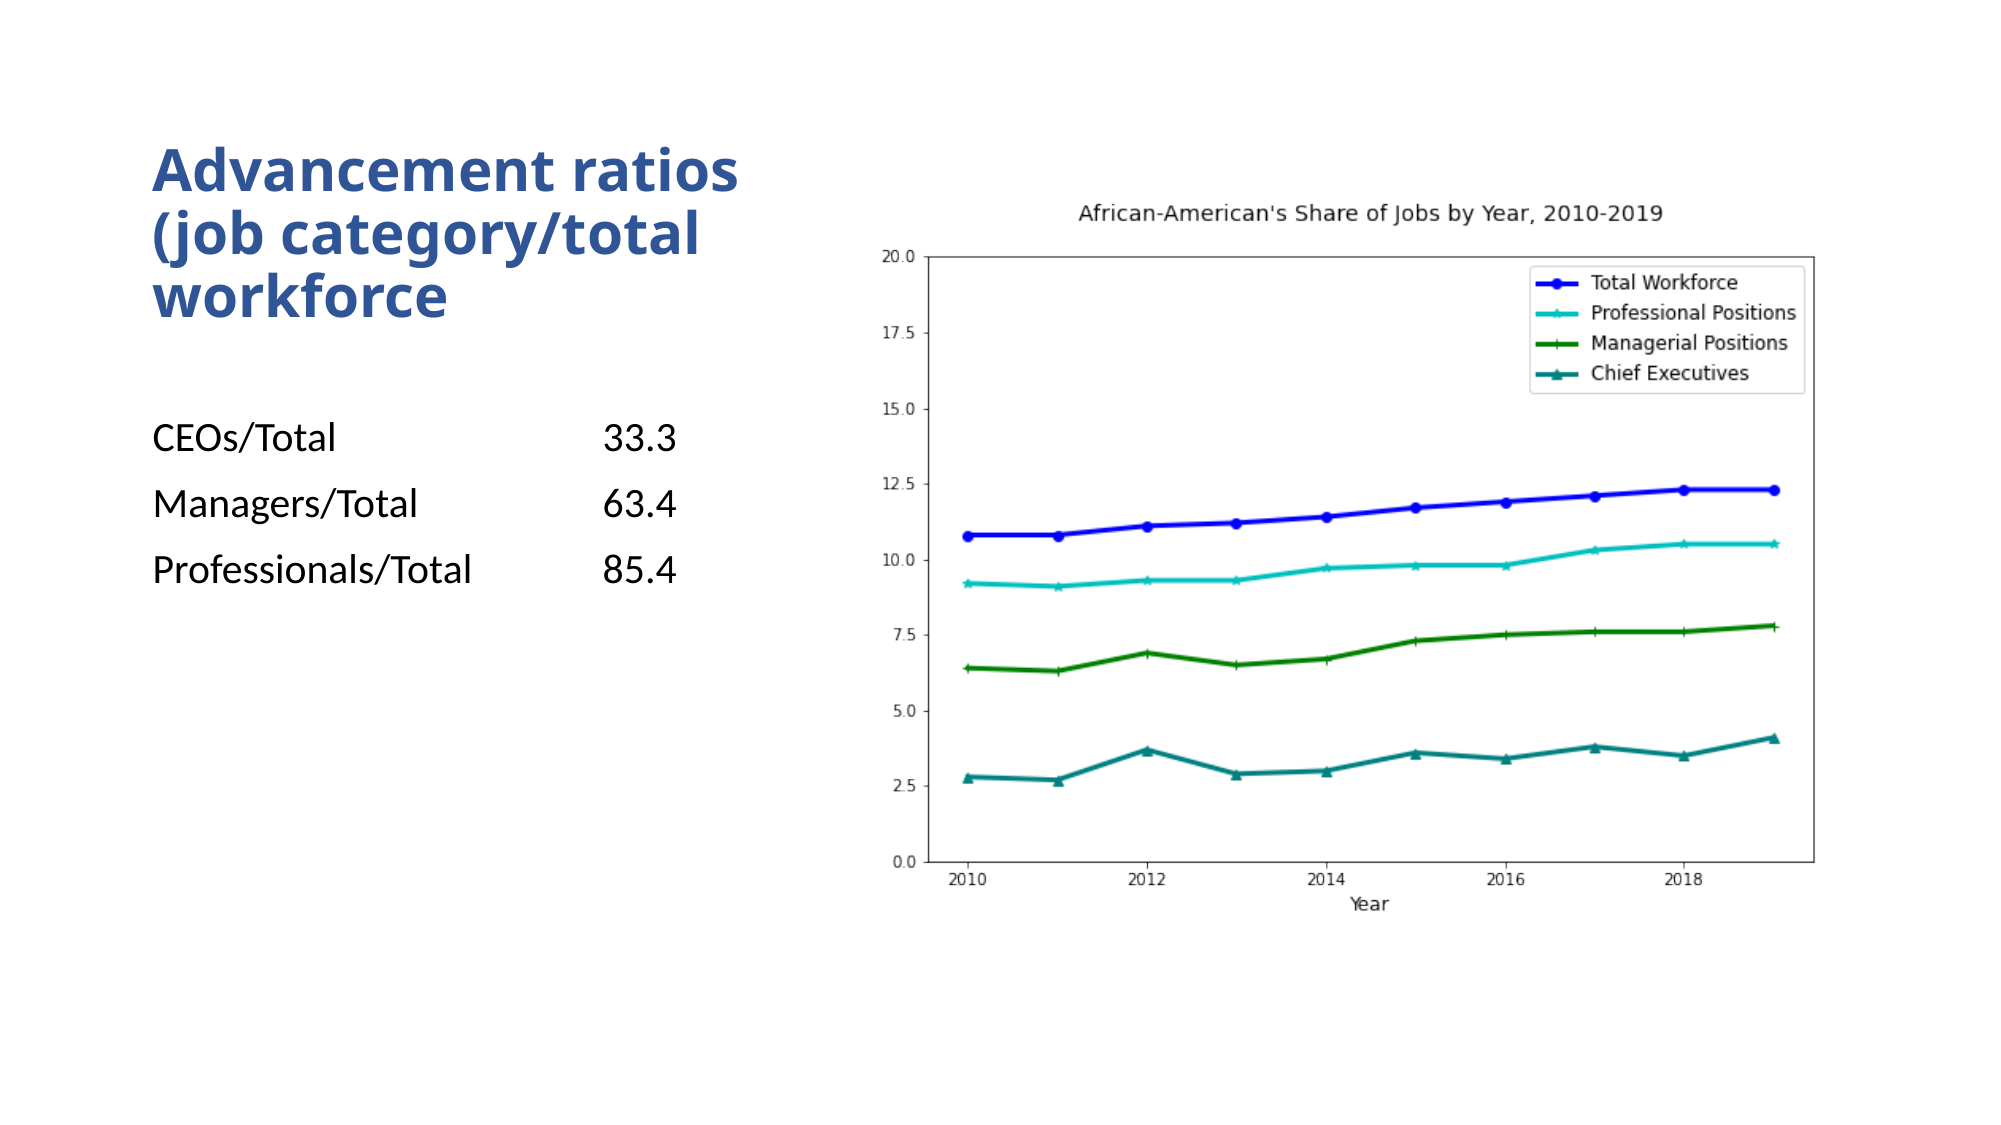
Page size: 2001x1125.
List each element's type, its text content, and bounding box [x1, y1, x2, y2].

title Advancement ratios (job category/total workforce [137, 75, 783, 337]
picture [850, 161, 1863, 962]
list CEOs/Total 33.3 Managers/Total 63.4 Professionals/Total 85.4 [137, 337, 783, 1063]
